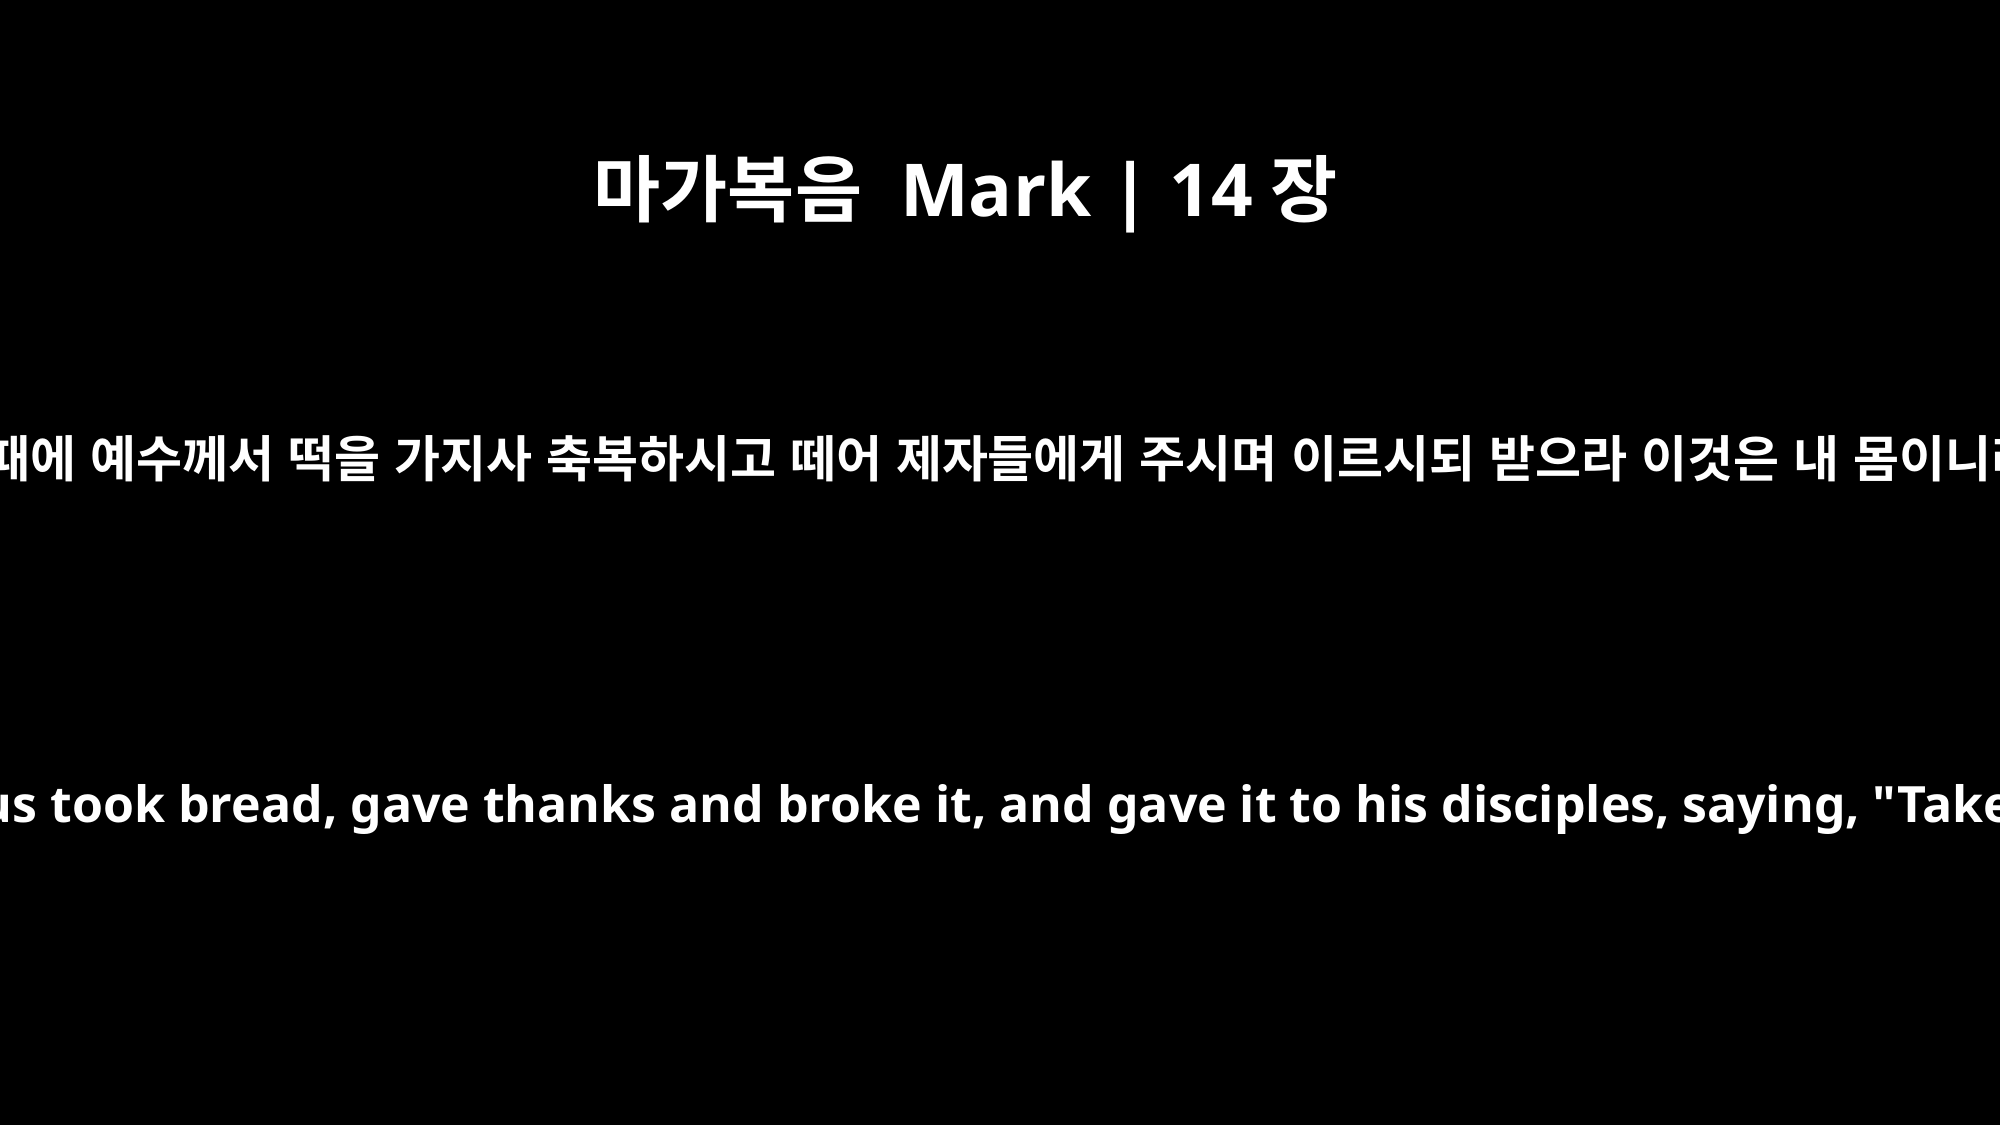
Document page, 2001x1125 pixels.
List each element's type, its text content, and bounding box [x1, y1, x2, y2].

text_box 22 그들이 먹을 때에 예수께서 떡을 가지사 축복하시고 떼어 제자들에게 주시며 이르시되 받으라 이것은 내 몸이니라 하시고 [0, 359, 2000, 495]
text_box 마가복음 Mark | 14장 [578, 136, 1354, 239]
text_box While they were eating, Jesus took bread, gave thanks and broke it, and gave it to his disciples, saying, "Take it; this is my body." [0, 764, 2000, 840]
